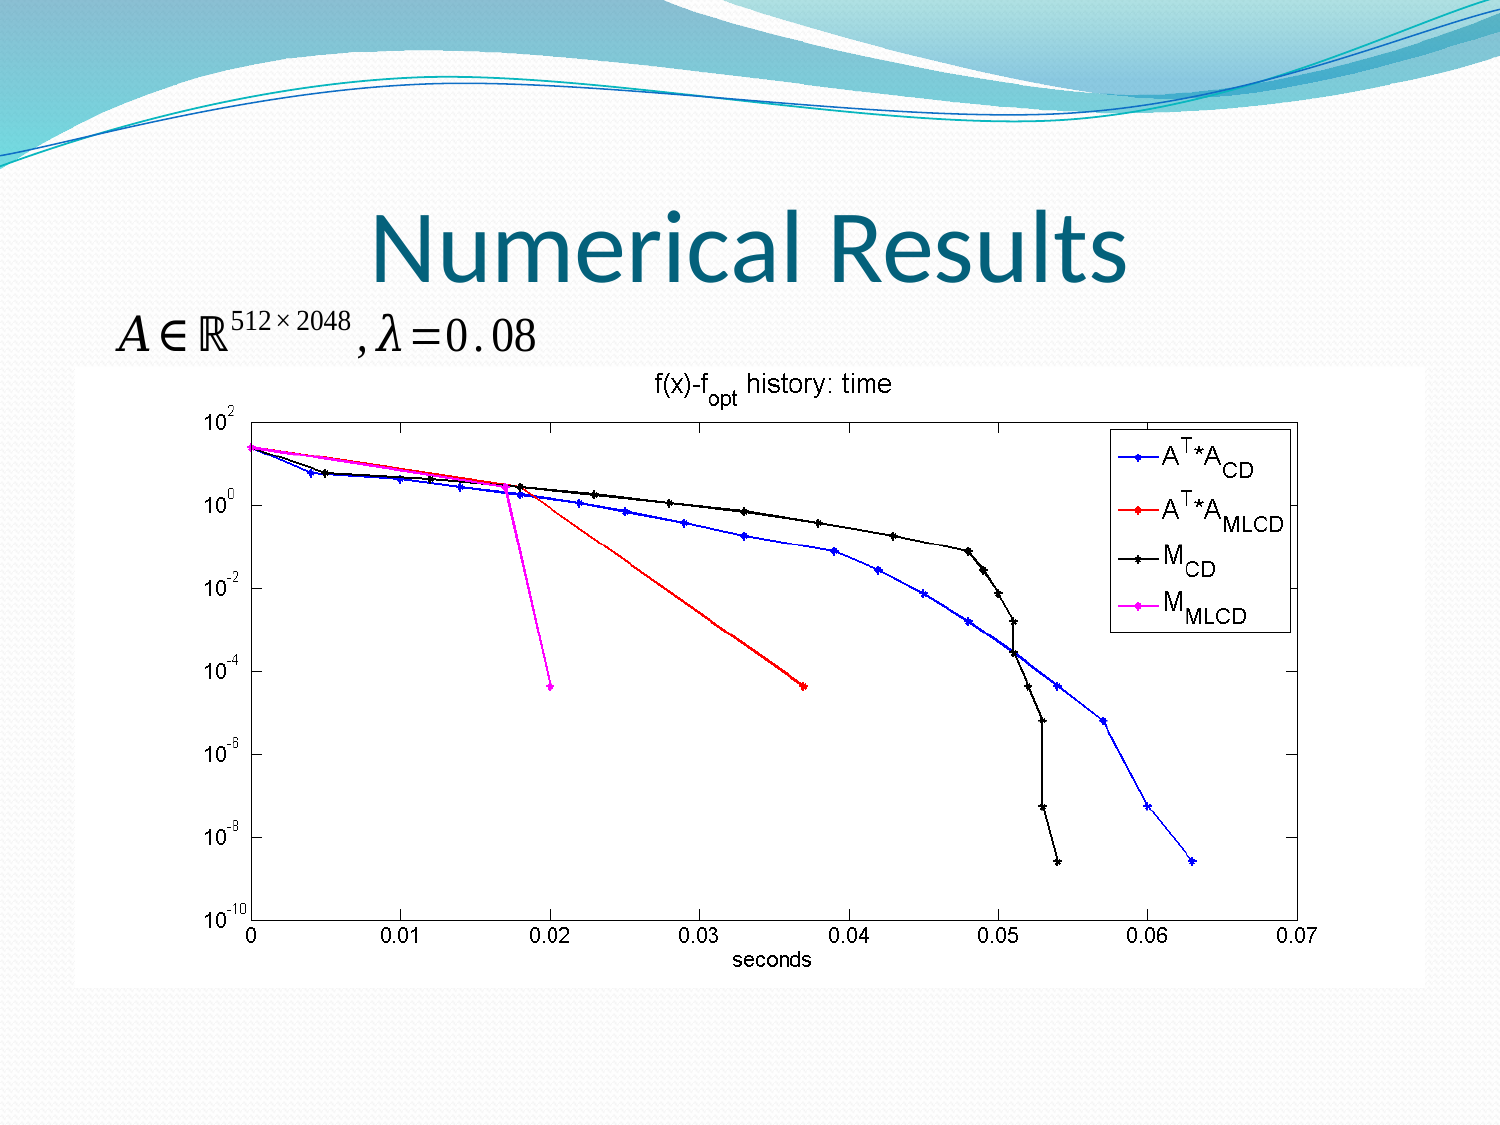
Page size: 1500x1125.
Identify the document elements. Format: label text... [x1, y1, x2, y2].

title Numerical Results [75, 115, 1425, 303]
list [74, 367, 1426, 988]
